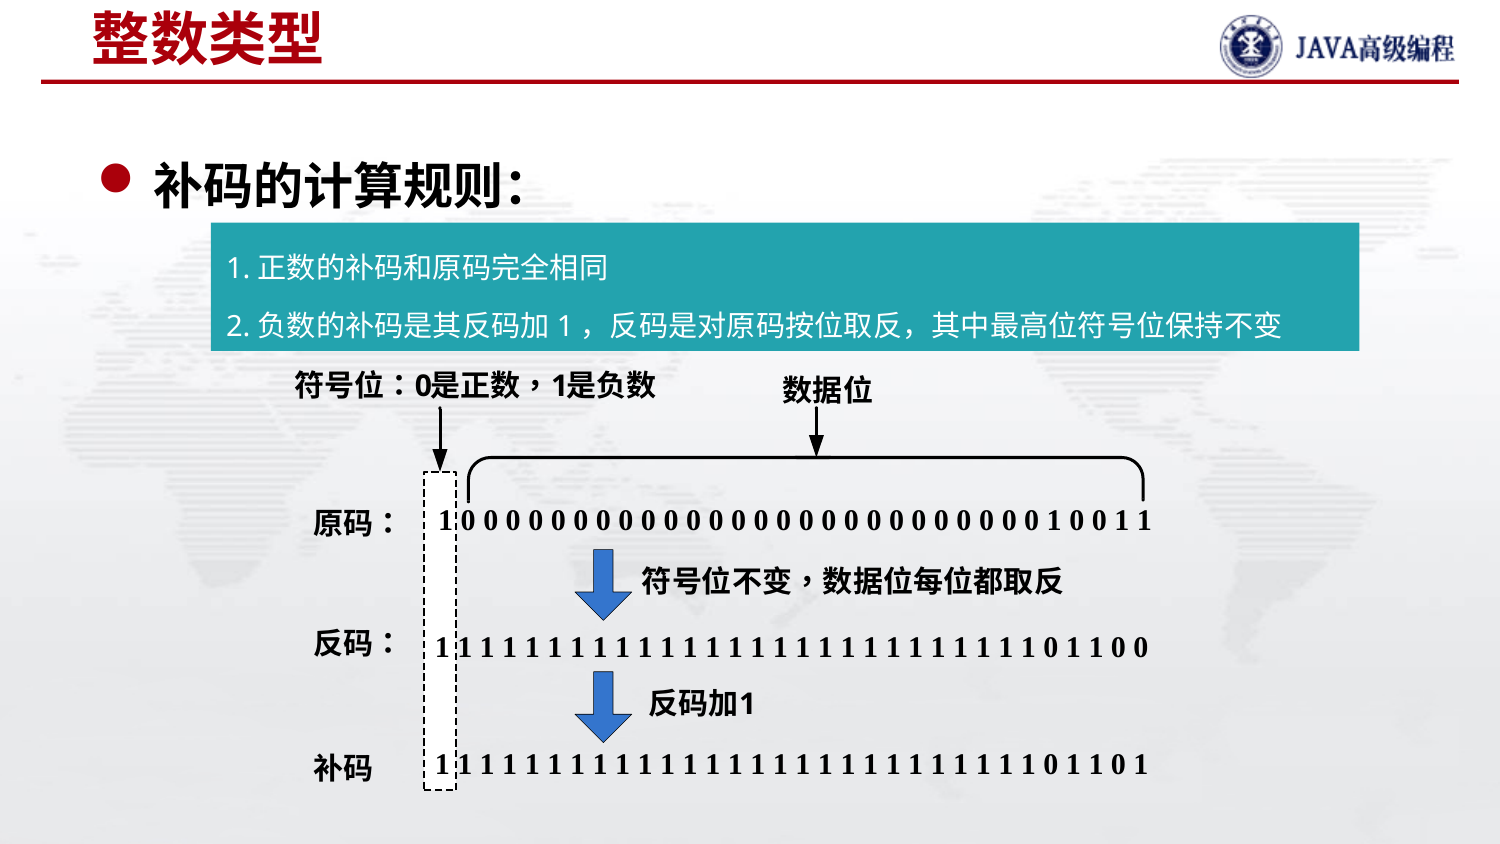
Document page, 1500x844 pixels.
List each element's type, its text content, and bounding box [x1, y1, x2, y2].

title 整数类型 [76, 2, 873, 71]
list 补码的计算规则： [81, 116, 1430, 704]
picture [0, 1, 1500, 844]
list 1.正数的补码和原码完全相同 2.负数的补码是其反码加1，反码是对原码按位取反，其中最高位符号位保持不变 [210, 222, 1360, 352]
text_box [257, 363, 1219, 821]
